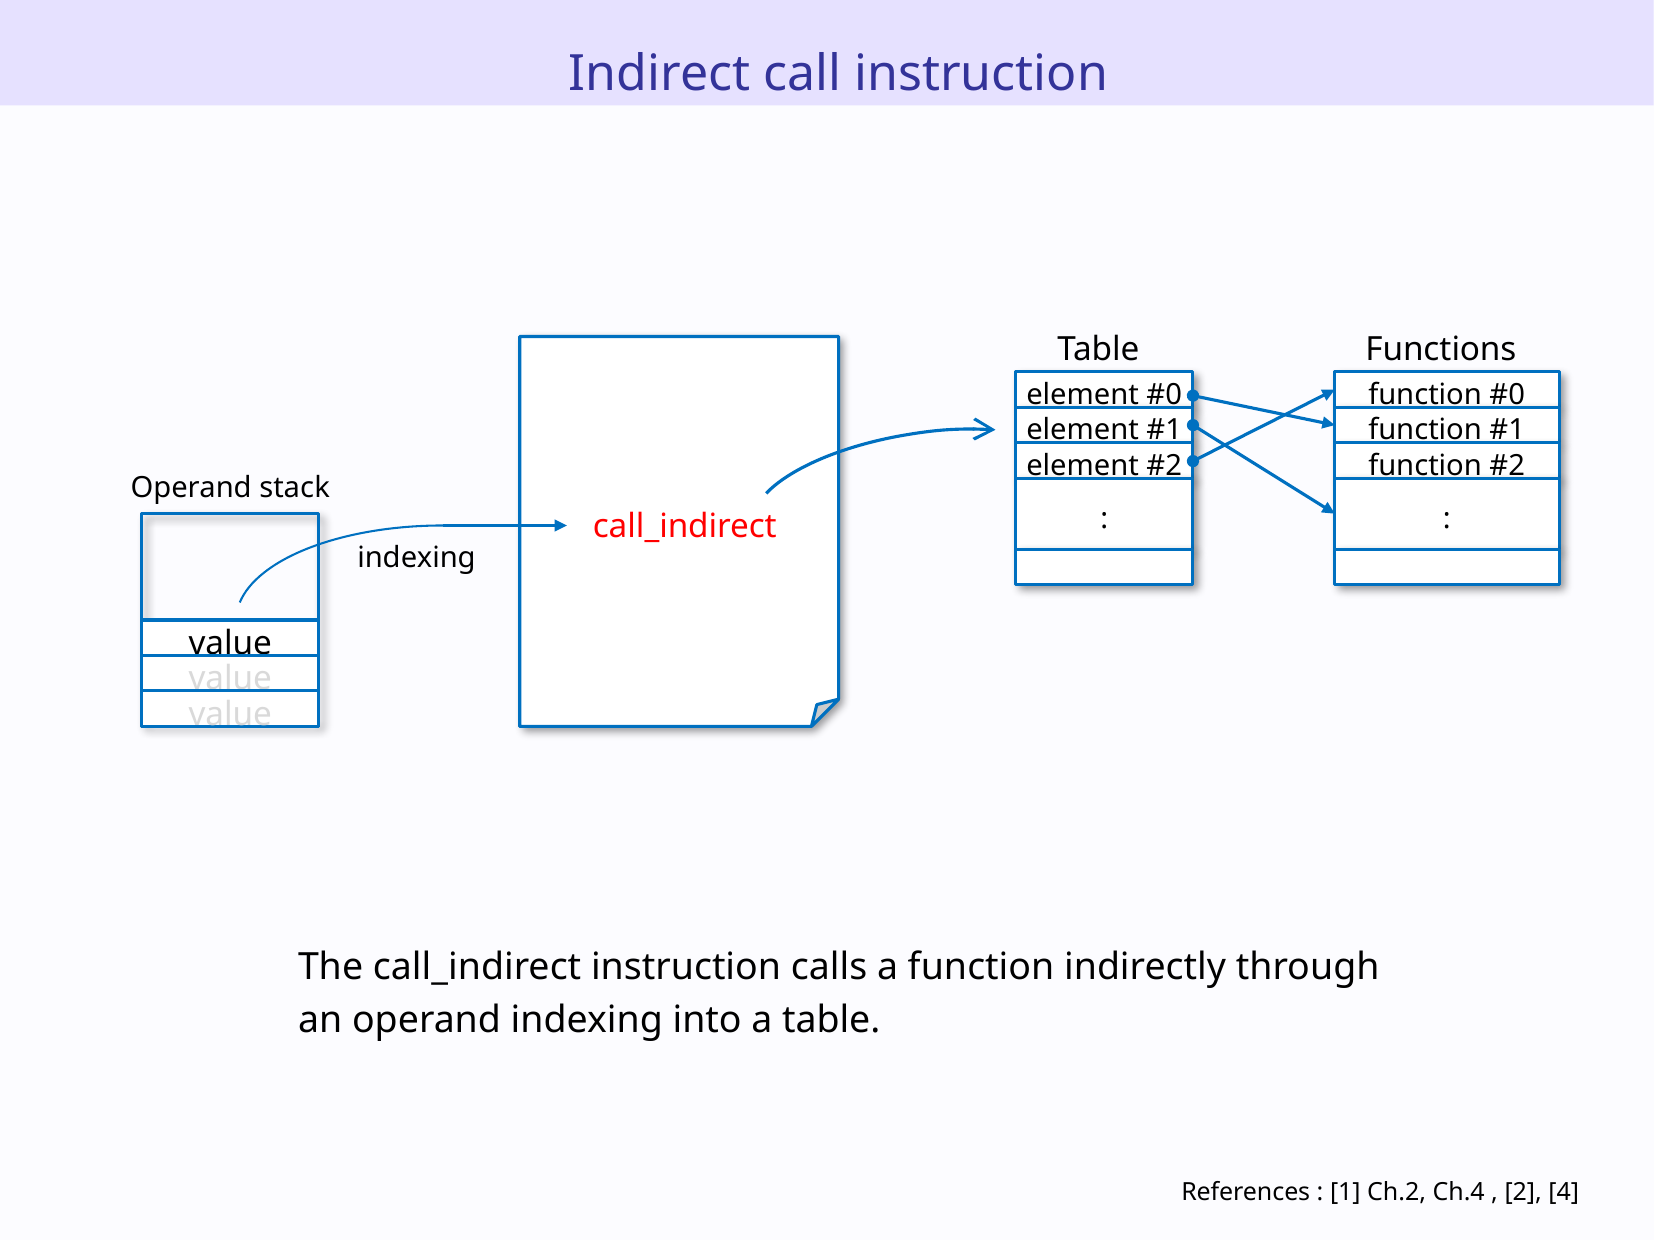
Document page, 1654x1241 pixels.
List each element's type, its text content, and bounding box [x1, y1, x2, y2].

text_box call_indirect [543, 490, 827, 561]
text_box The call_indirect instruction calls a function indirectly through an operand indexing into a table. [283, 927, 1430, 998]
text_box function #1 [1341, 407, 1560, 440]
text_box function #2 [1340, 442, 1560, 476]
text_box element #2 [1015, 442, 1187, 478]
text_box [1334, 549, 1560, 585]
text_box Table [968, 312, 1229, 384]
text_box [768, 417, 996, 497]
text_box value [141, 690, 319, 727]
text_box : [1015, 478, 1193, 549]
text_box Operand stack [82, 454, 378, 514]
text_box [1015, 549, 1193, 585]
text_box value [141, 620, 230, 655]
text_box [141, 513, 319, 620]
text_box [519, 336, 839, 523]
text_box : [1334, 478, 1560, 549]
text_box value [141, 655, 230, 690]
text_box element #0 [1015, 384, 1193, 407]
text_box References : [1] Ch.2, Ch.4 , [2], [4] [70, 1163, 1595, 1219]
text_box Indirect call instruction [59, 22, 1619, 166]
text_box element #1 [1015, 407, 1186, 442]
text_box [1192, 424, 1335, 514]
text_box Functions [1311, 312, 1571, 384]
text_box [1192, 389, 1335, 424]
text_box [235, 525, 650, 715]
text_box [519, 495, 839, 727]
text_box function #0 [1334, 384, 1560, 405]
